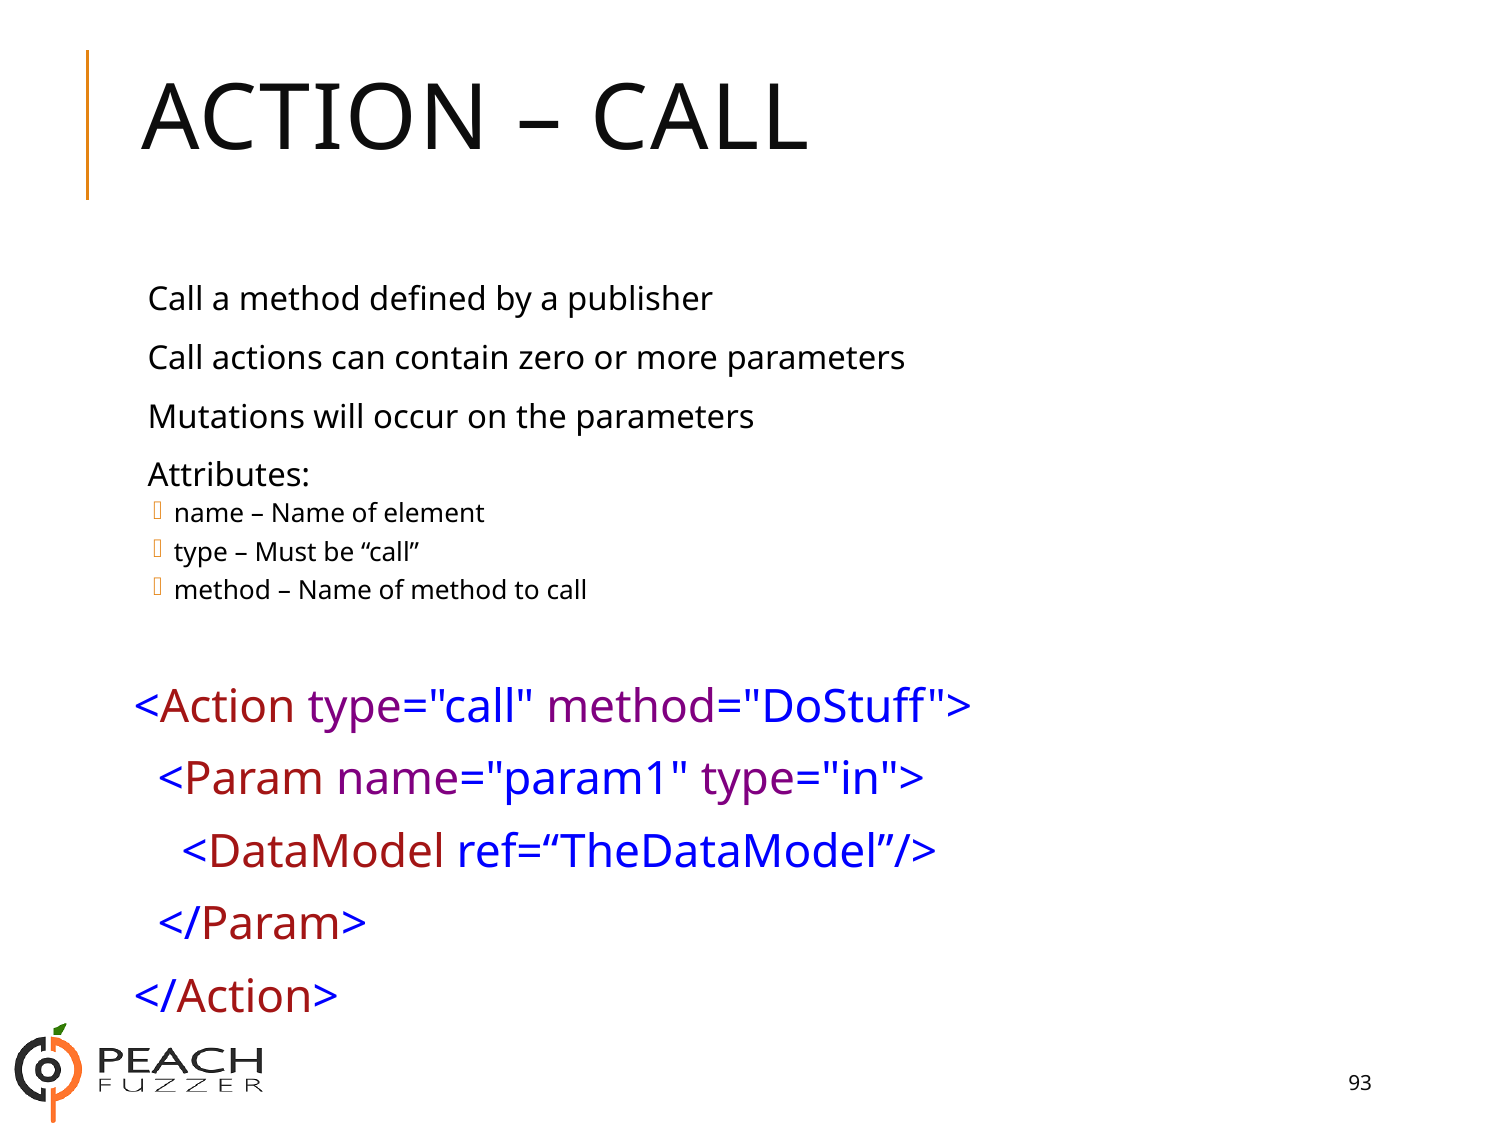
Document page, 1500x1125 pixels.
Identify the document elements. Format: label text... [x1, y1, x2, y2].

slide_number 93 [1333, 1061, 1454, 1107]
title Action – Call [126, 0, 1322, 246]
picture [0, 1017, 288, 1125]
list Call a method defined by a publisher Call actions can contain zero or more parameters Mutations will occur on the parameters Attributes: name – Name of element type – Must be “call” method – Name of method to call <Action type="call" method="DoStuff"> <Param name="param1" type="in"> <DataModel ref=“TheDataModel”/> </Param> </Action> [126, 275, 1322, 1035]
